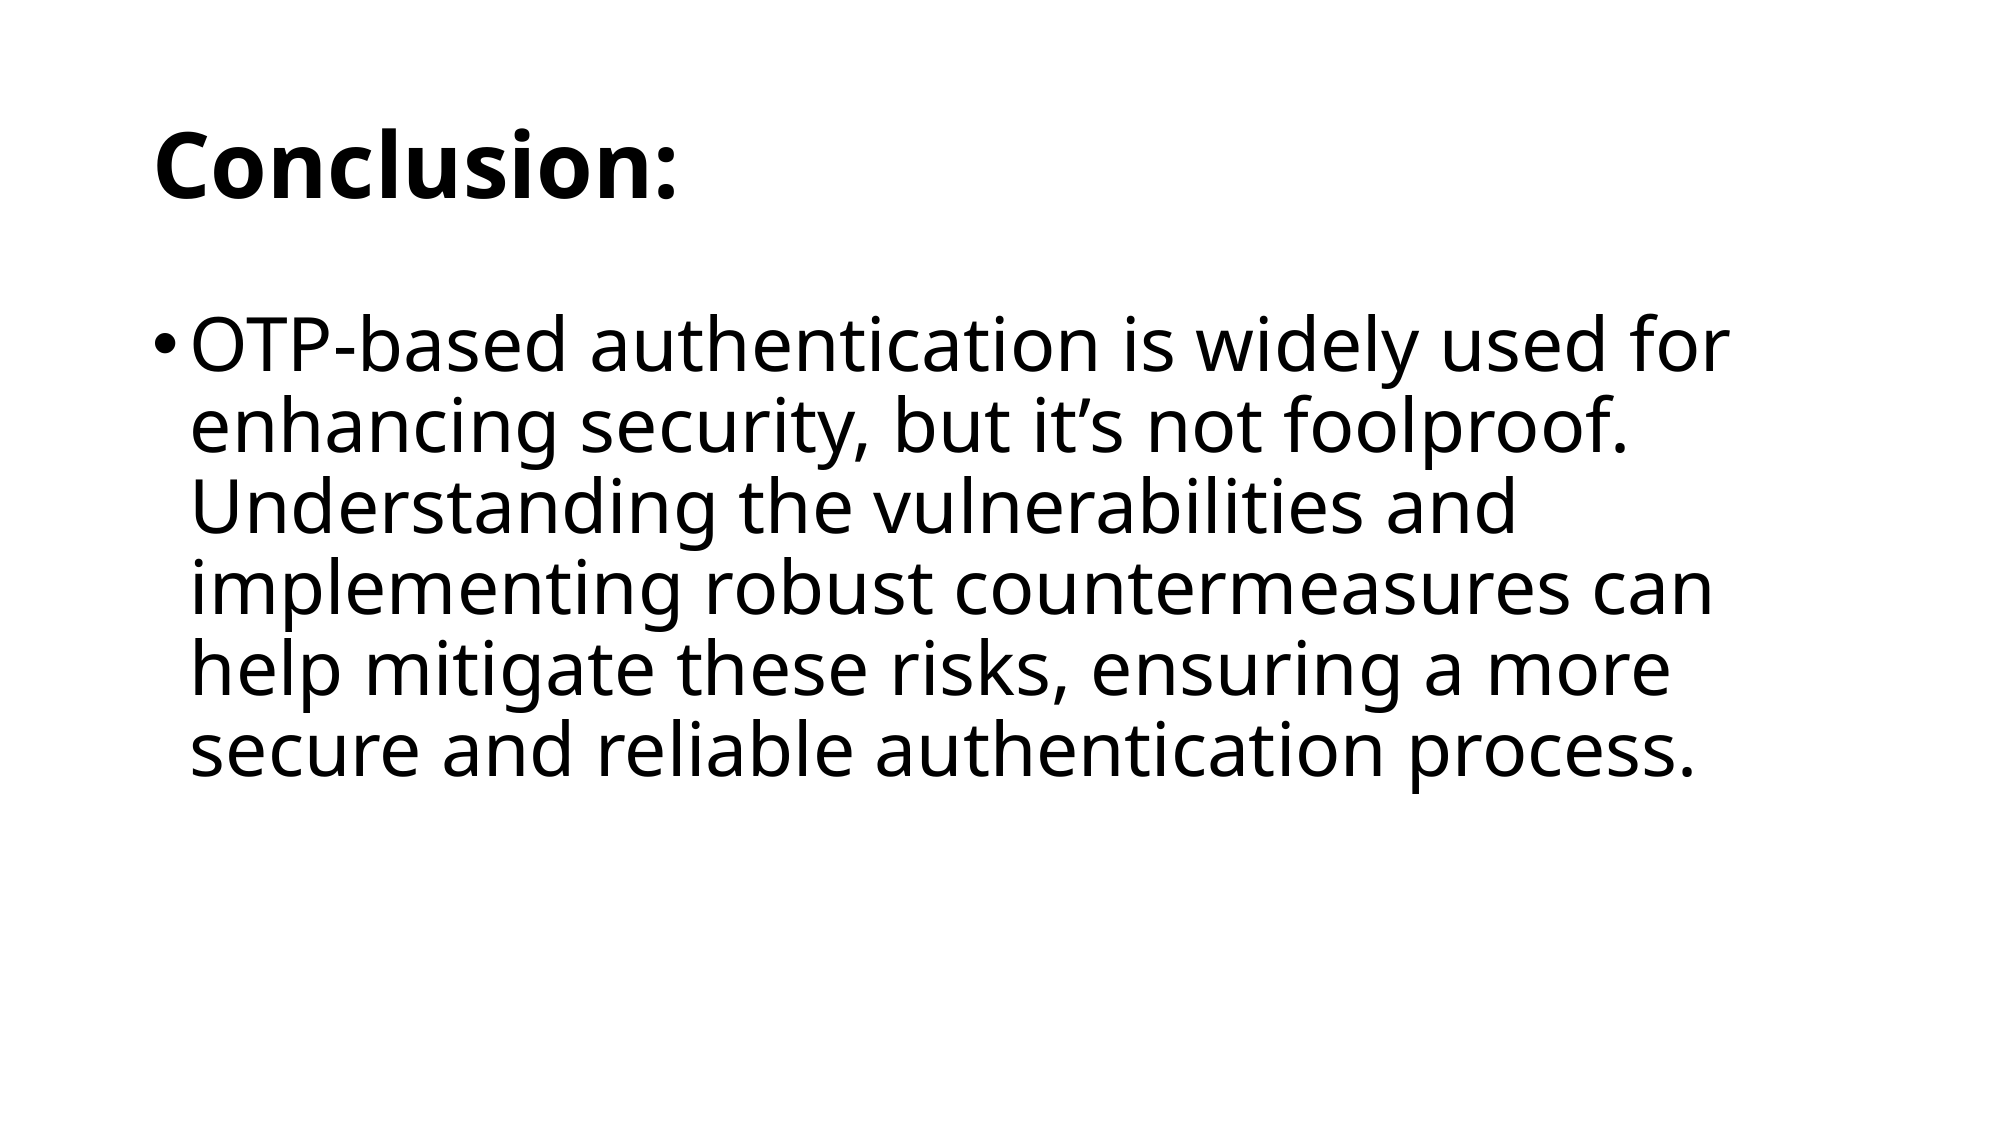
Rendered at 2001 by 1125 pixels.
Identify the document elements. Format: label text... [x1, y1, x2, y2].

list OTP-based authentication is widely used for enhancing security, but it’s not foolproof. Understanding the vulnerabilities and implementing robust countermeasures can help mitigate these risks, ensuring a more secure and reliable authentication process. [137, 299, 1863, 1014]
title Conclusion: [137, 59, 1863, 278]
